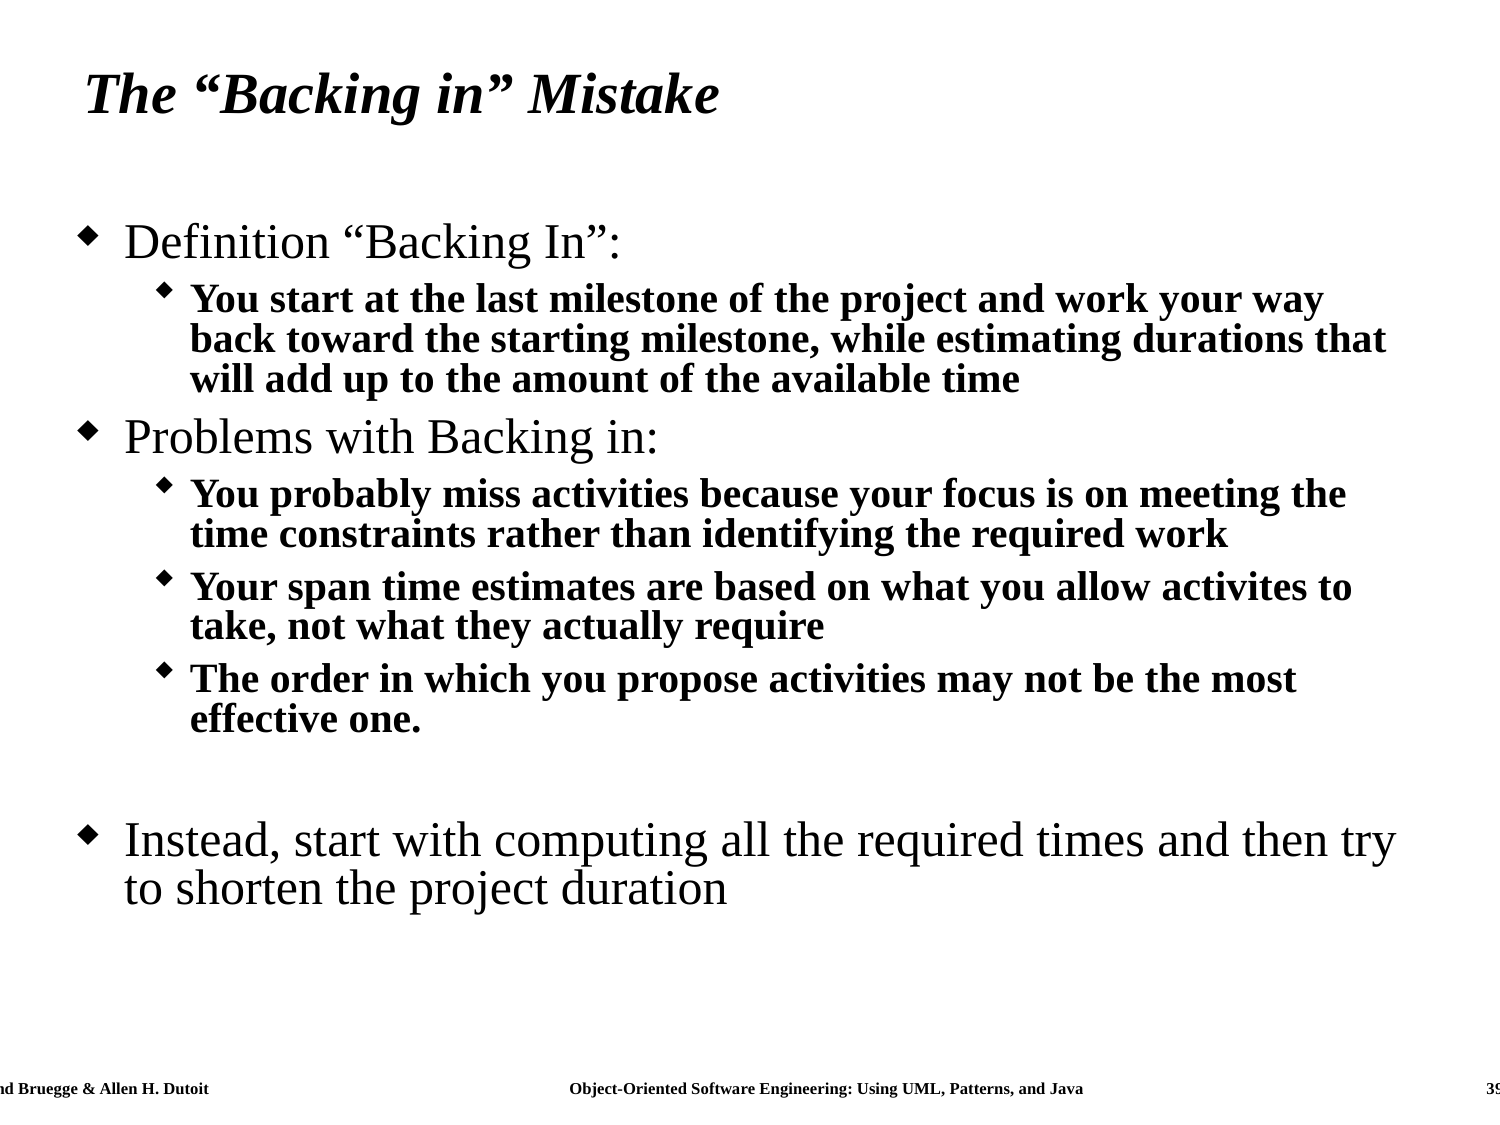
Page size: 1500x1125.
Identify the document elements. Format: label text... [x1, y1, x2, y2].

list Definition “Backing In”: You start at the last milestone of the project and work your way back toward the starting milestone, while estimating durations that will add up to the amount of the available time Problems with Backing in: You probably miss activities because your focus is on meeting the time constraints rather than identifying the required work Your span time estimates are based on what you allow activites to take, not what they actually require The order in which you propose activities may not be the most effective one. Instead, start with computing all the required times and then try to shorten the project duration [62, 212, 1417, 1000]
title The “Backing in” Mistake [68, 36, 1407, 153]
